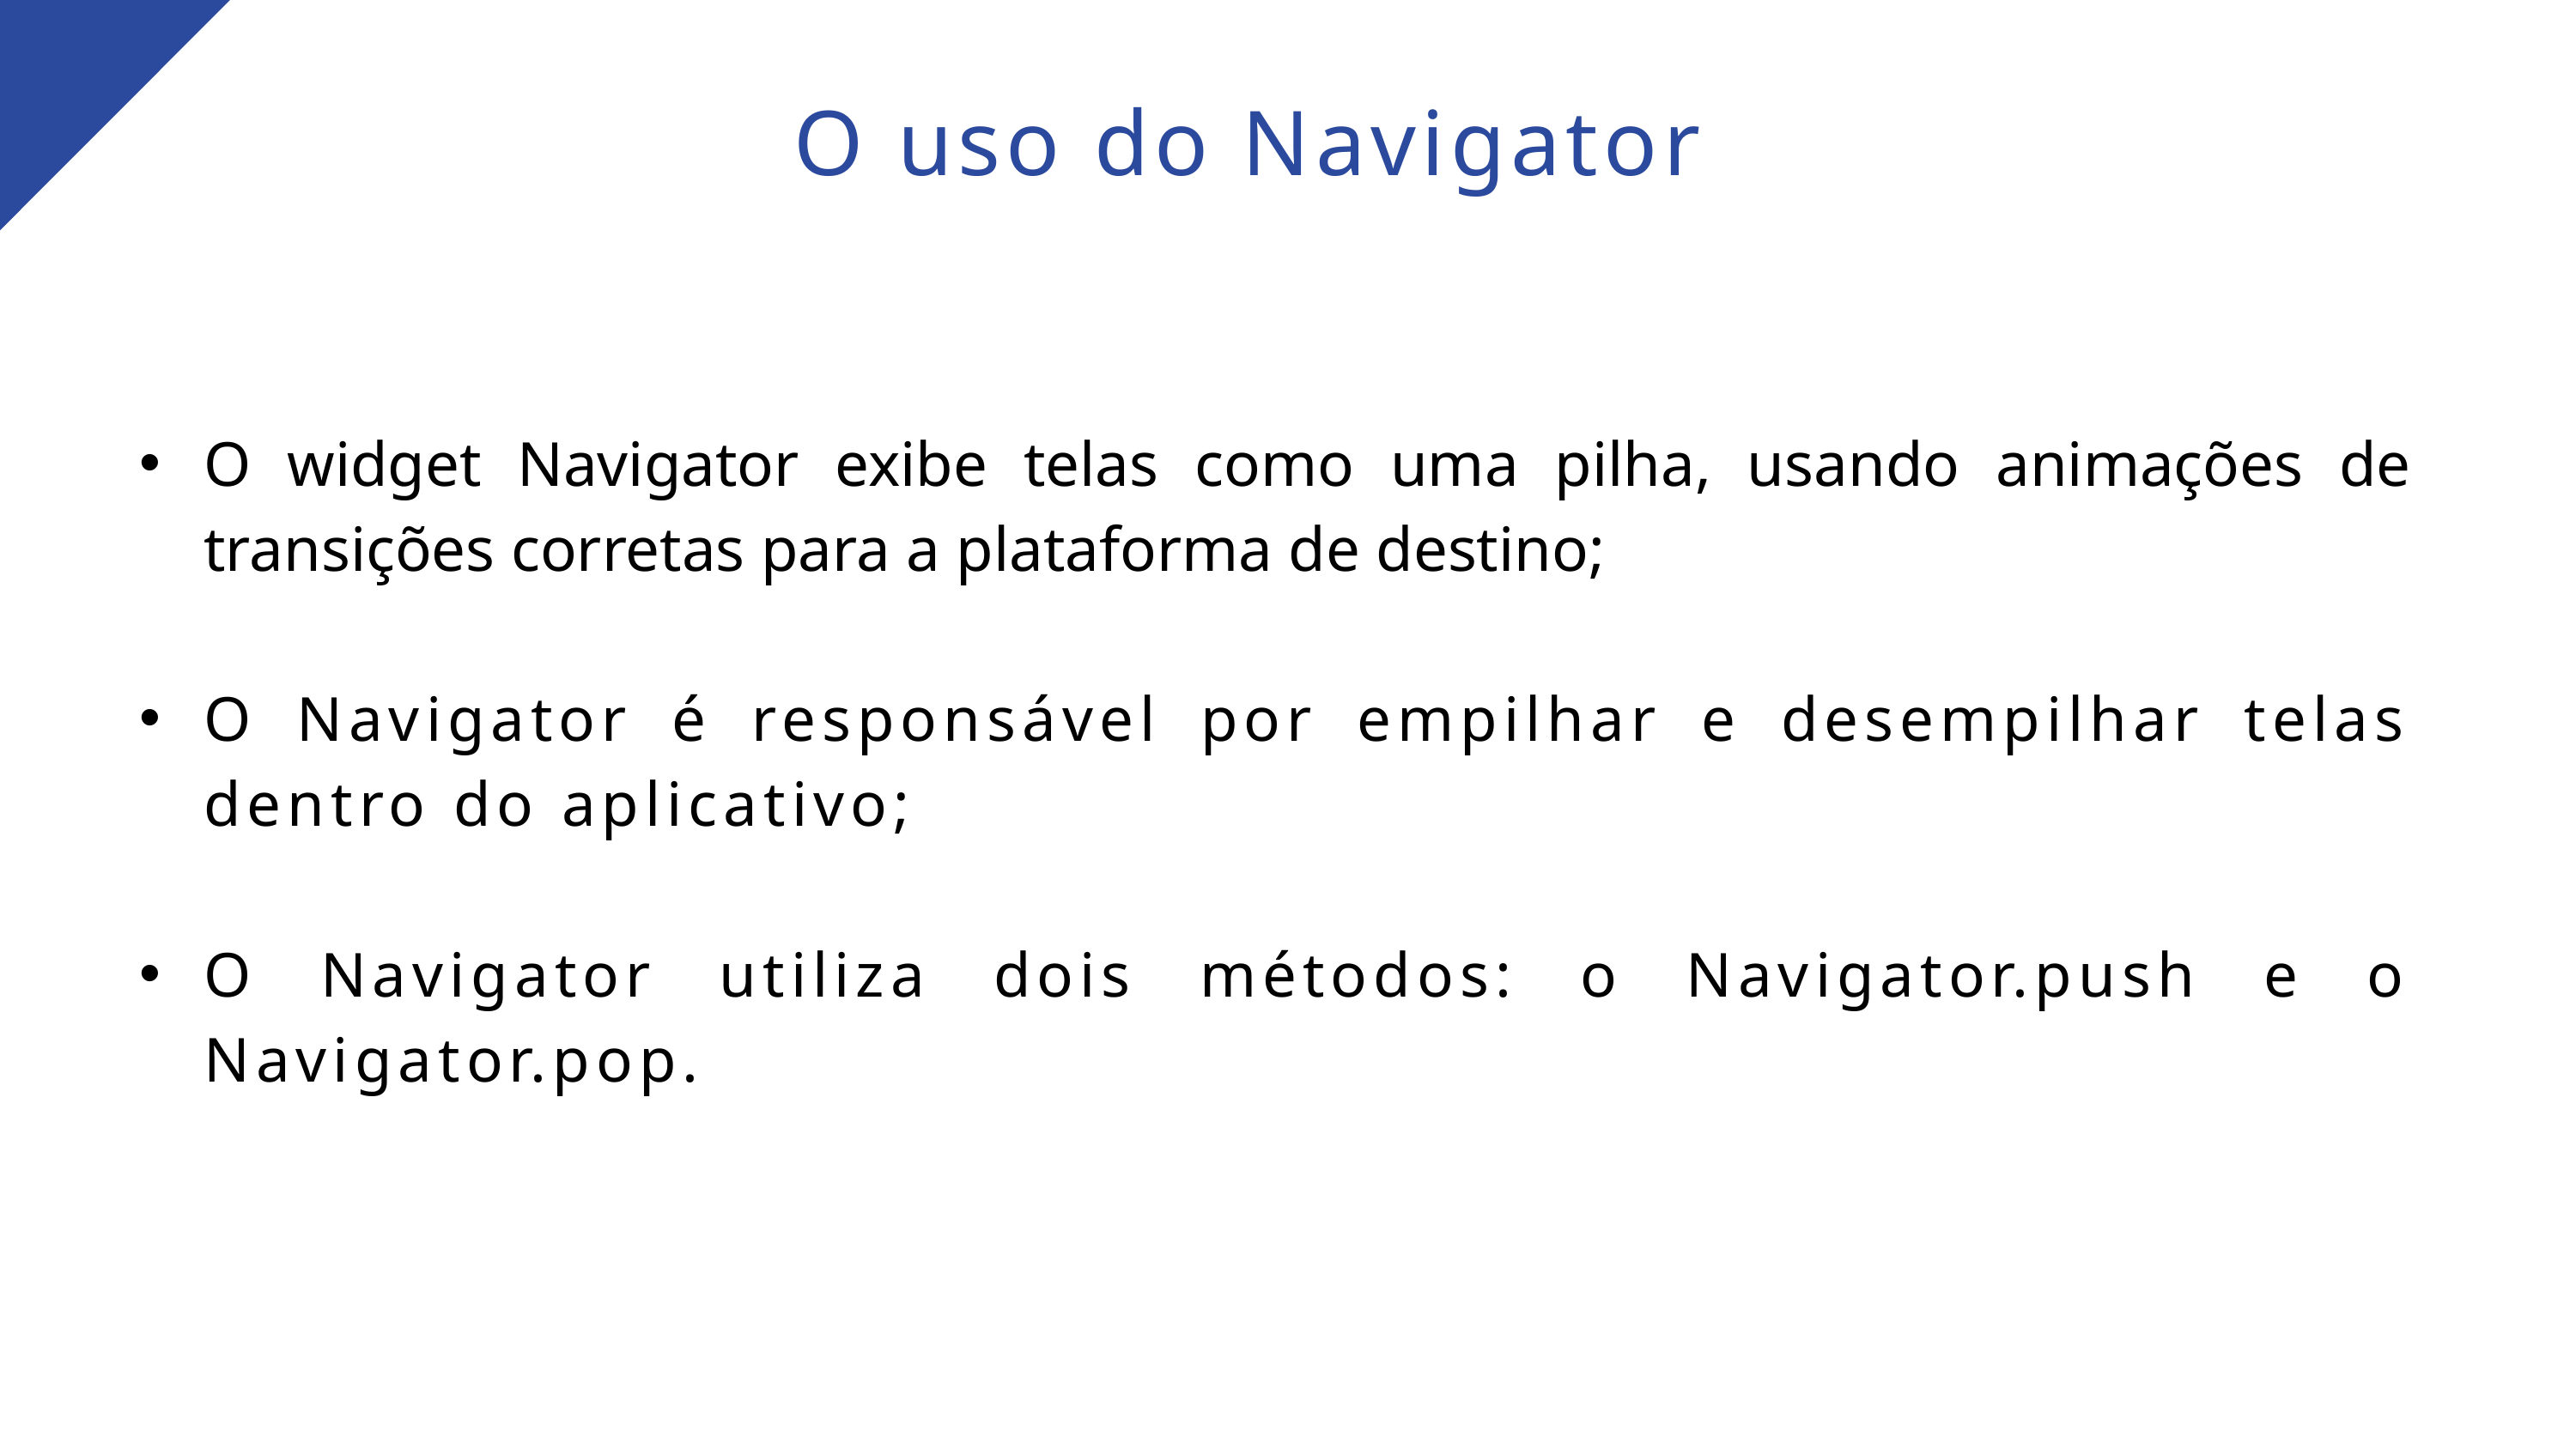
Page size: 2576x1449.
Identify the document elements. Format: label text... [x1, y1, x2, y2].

text_box O widget Navigator exibe telas como uma pilha, usando animações de transições corretas para a plataforma de destino; O Navigator é responsável por empilhar e desempilhar telas dentro do aplicativo; O Navigator utiliza dois métodos: o Navigator.push e o Navigator.pop. [139, 413, 2414, 1094]
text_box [0, 0, 231, 231]
text_box O uso do Navigator [676, 80, 1820, 194]
